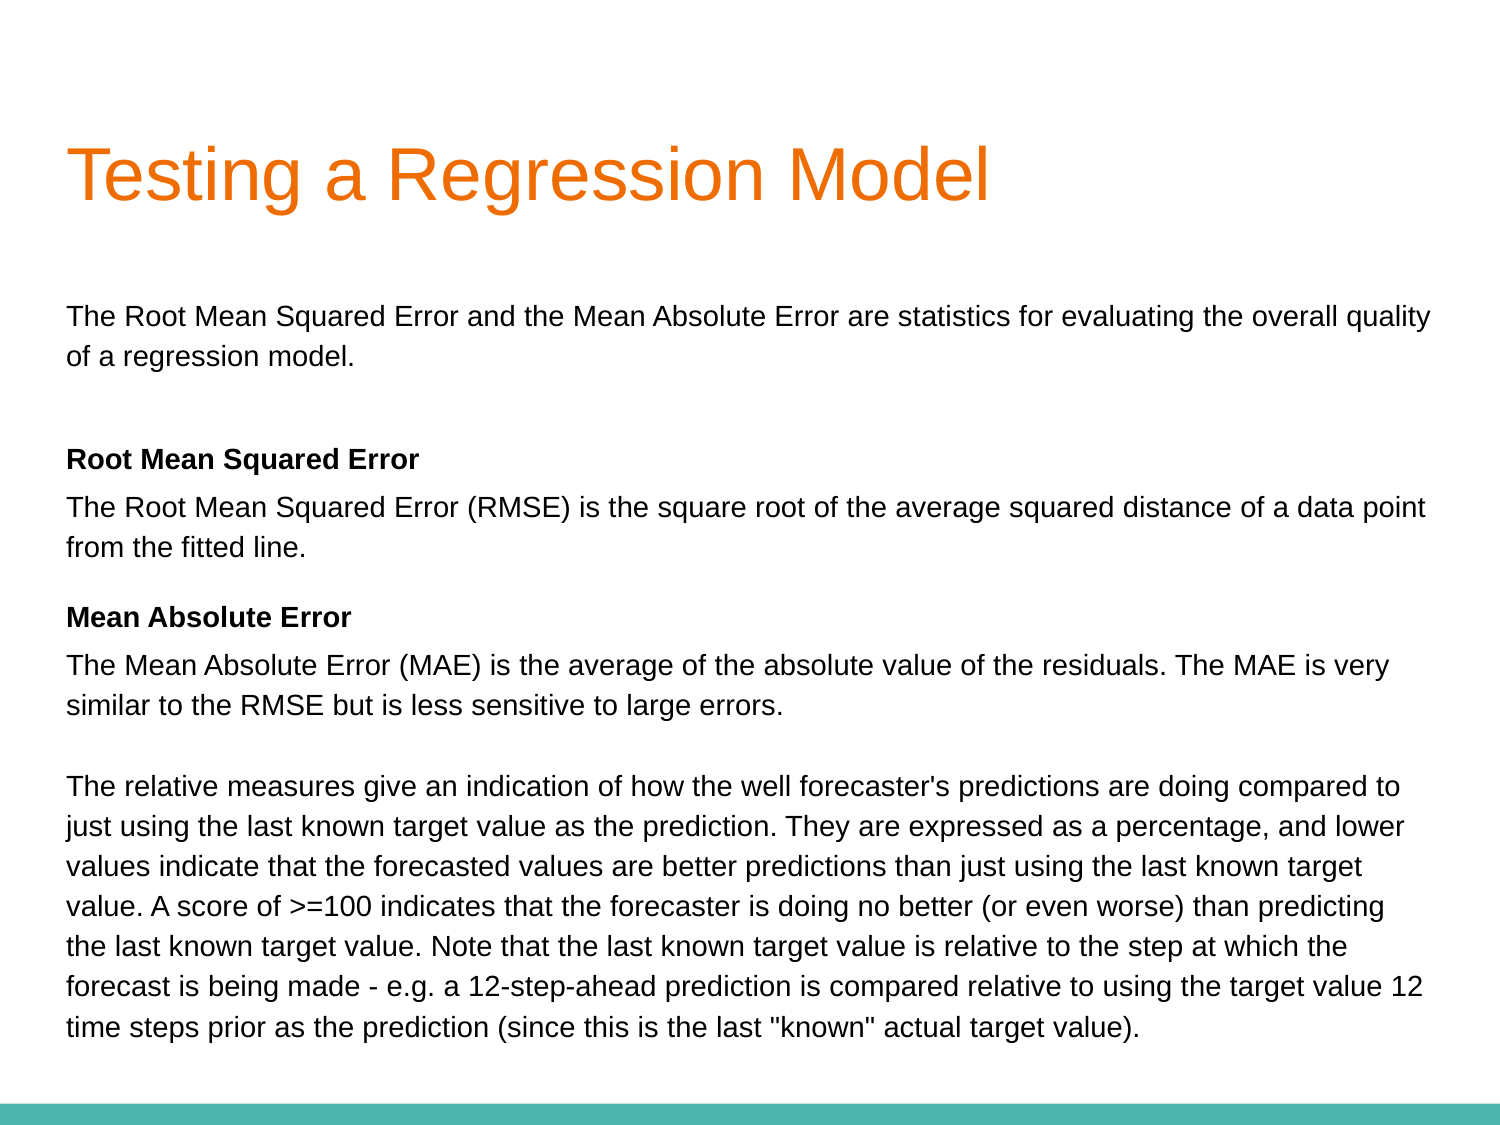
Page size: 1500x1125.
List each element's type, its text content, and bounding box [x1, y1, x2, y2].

title Testing a Regression Model [51, 97, 1449, 252]
list The Root Mean Squared Error and the Mean Absolute Error are statistics for evaluating the overall quality of a regression model. Root Mean Squared Error The Root Mean Squared Error (RMSE) is the square root of the average squared distance of a data point from the fitted line. Mean Absolute Error The Mean Absolute Error (MAE) is the average of the absolute value of the residuals. The MAE is very similar to the RMSE but is less sensitive to large errors. The relative measures give an indication of how the well forecaster's predictions are doing compared to just using the last known target value as the prediction. They are expressed as a percentage, and lower values indicate that the forecasted values are better predictions than just using the last known target value. A score of >=100 indicates that the forecaster is doing no better (or even worse) than predicting the last known target value. Note that the last known target value is relative to the step at which the forecast is being made - e.g. a 12-step-ahead prediction is compared relative to using the target value 12 time steps prior as the prediction (since this is the last "known" actual target value). [51, 276, 1449, 1000]
